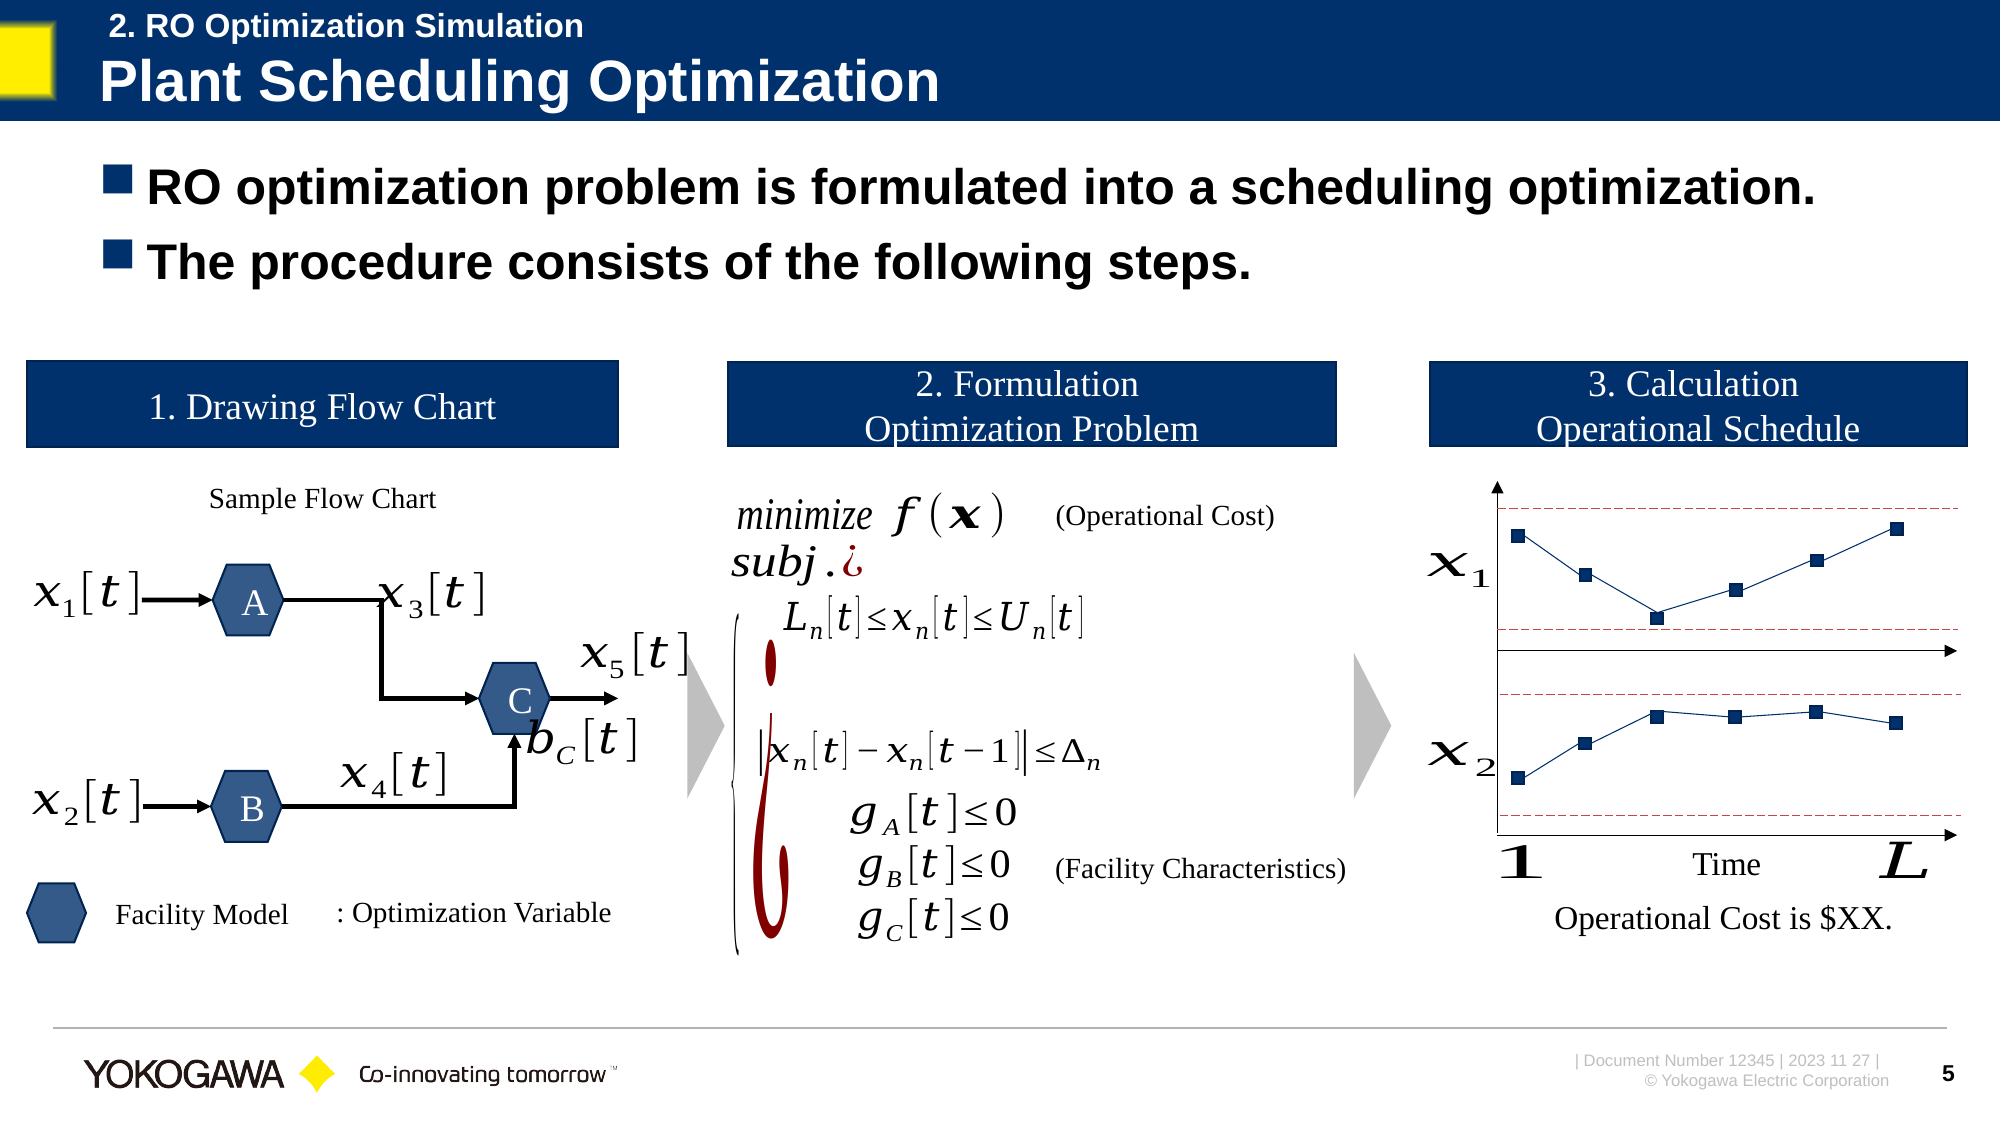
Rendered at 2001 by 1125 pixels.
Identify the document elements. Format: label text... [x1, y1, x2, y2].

text_box [1728, 710, 1742, 724]
text_box [25, 882, 88, 944]
slide_number 5 [1904, 1042, 1970, 1103]
text_box A [211, 563, 284, 637]
text_box 3. Calculation Operational Schedule [1429, 361, 1968, 447]
text_box [1890, 522, 1904, 536]
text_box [281, 733, 515, 807]
text_box [686, 652, 726, 800]
text_box [1657, 717, 1664, 724]
text_box C [478, 661, 551, 735]
picture [83, 1055, 617, 1093]
text_box [1578, 737, 1592, 750]
list RO optimization problem is formulated into a scheduling optimization. The procedure consists of the following steps. [84, 154, 1946, 253]
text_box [1741, 712, 1811, 717]
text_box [1822, 529, 1891, 561]
text_box Operational Cost is $XX. [1502, 888, 1945, 944]
text_box (Operational Cost) [1040, 489, 1291, 539]
text_box [1352, 652, 1393, 800]
text_box [1810, 554, 1824, 567]
text_box Sample Flow Chart [194, 471, 453, 522]
text_box B [210, 769, 282, 843]
text_box [1579, 568, 1592, 582]
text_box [1590, 710, 1657, 744]
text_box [1523, 743, 1579, 778]
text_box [283, 599, 480, 699]
text_box [1809, 705, 1823, 719]
text_box 1. Drawing Flow Chart [26, 360, 619, 448]
text_box Facility Model [100, 887, 305, 938]
title Plant Scheduling Optimization [84, 40, 1955, 126]
text_box [1511, 529, 1525, 543]
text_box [1591, 574, 1658, 613]
picture [0, 6, 69, 115]
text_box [1524, 535, 1580, 575]
text_box [1889, 716, 1903, 730]
text_box 2. RO Optimization Simulation [93, 0, 1040, 52]
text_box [1656, 710, 1730, 717]
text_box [1822, 712, 1891, 723]
text_box (Facility Characteristics) [1040, 841, 1362, 892]
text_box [1657, 590, 1731, 613]
text_box [1650, 613, 1664, 625]
text_box 2. Formulation Optimization Problem [727, 361, 1337, 447]
text_box [1511, 771, 1525, 785]
text_box [1729, 583, 1743, 597]
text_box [1741, 560, 1811, 591]
